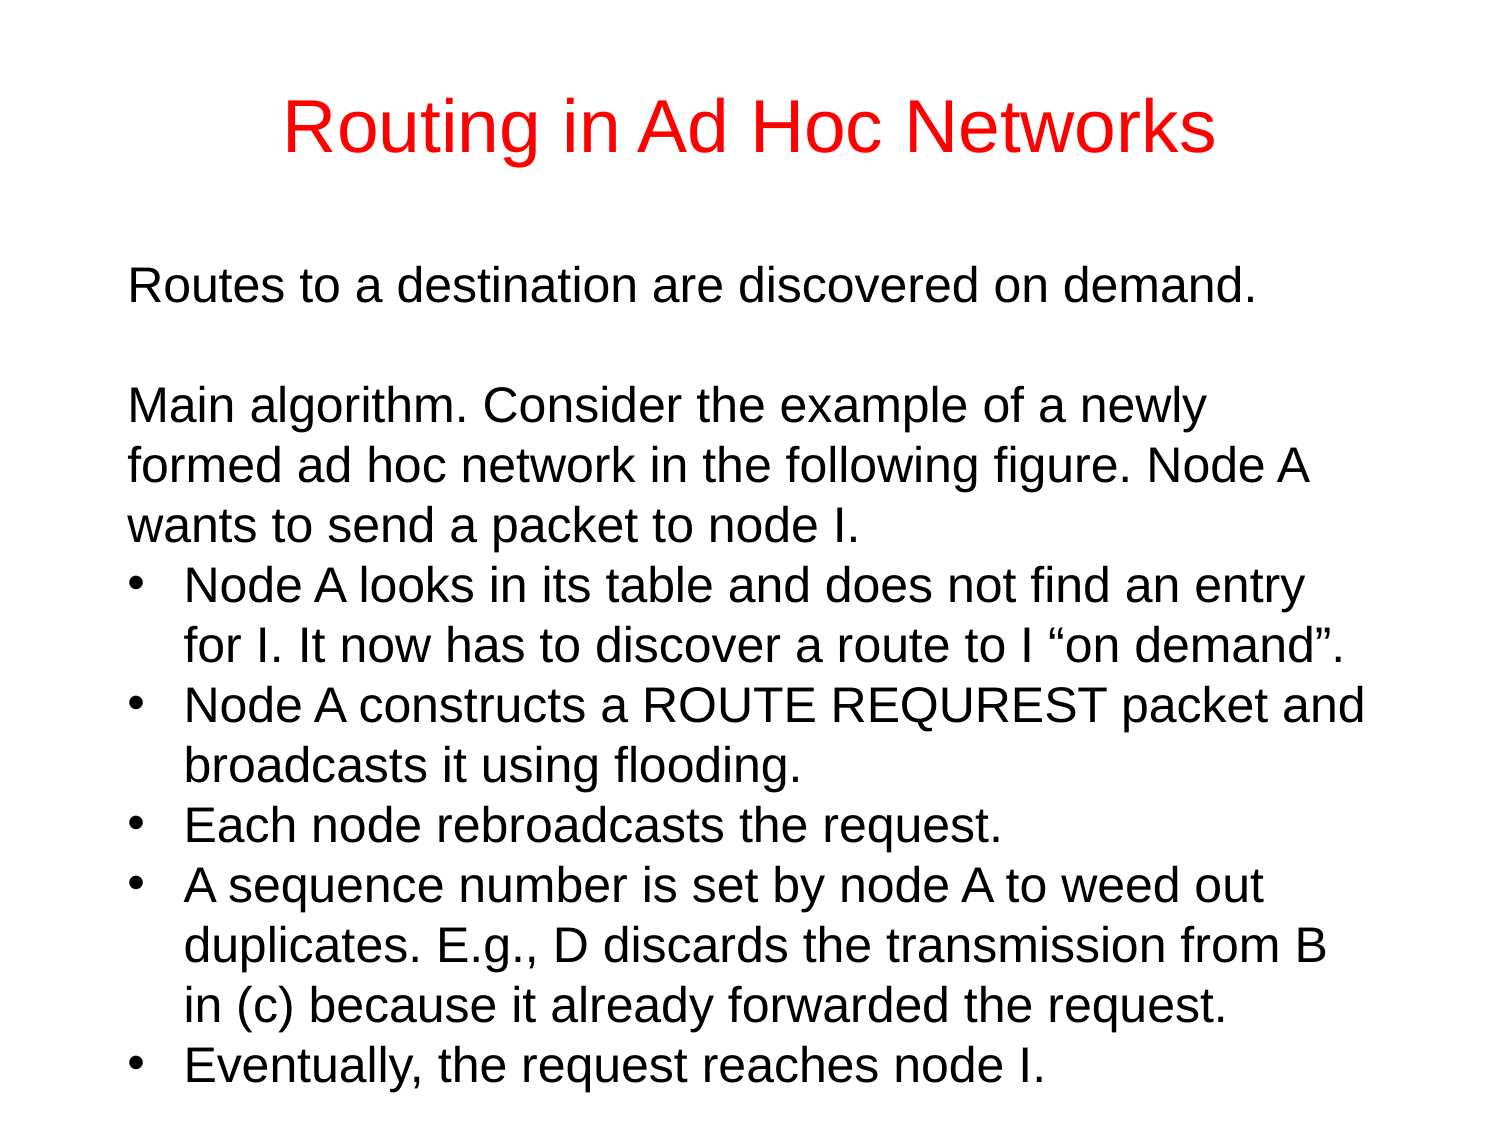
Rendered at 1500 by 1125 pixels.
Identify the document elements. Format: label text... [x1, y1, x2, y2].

title Routing in Ad Hoc Networks [0, 0, 1500, 245]
text_box Routes to a destination are discovered on demand. Main algorithm. Consider the example of a newly formed ad hoc network in the following figure. Node A wants to send a packet to node I. Node A looks in its table and does not find an entry for I. It now has to discover a route to I “on demand”. Node A constructs a ROUTE REQUREST packet and broadcasts it using flooding. Each node rebroadcasts the request. A sequence number is set by node A to weed out duplicates. E.g., D discards the transmission from B in (c) because it already forwarded the request. Eventually, the request reaches node I. [112, 244, 1388, 1125]
